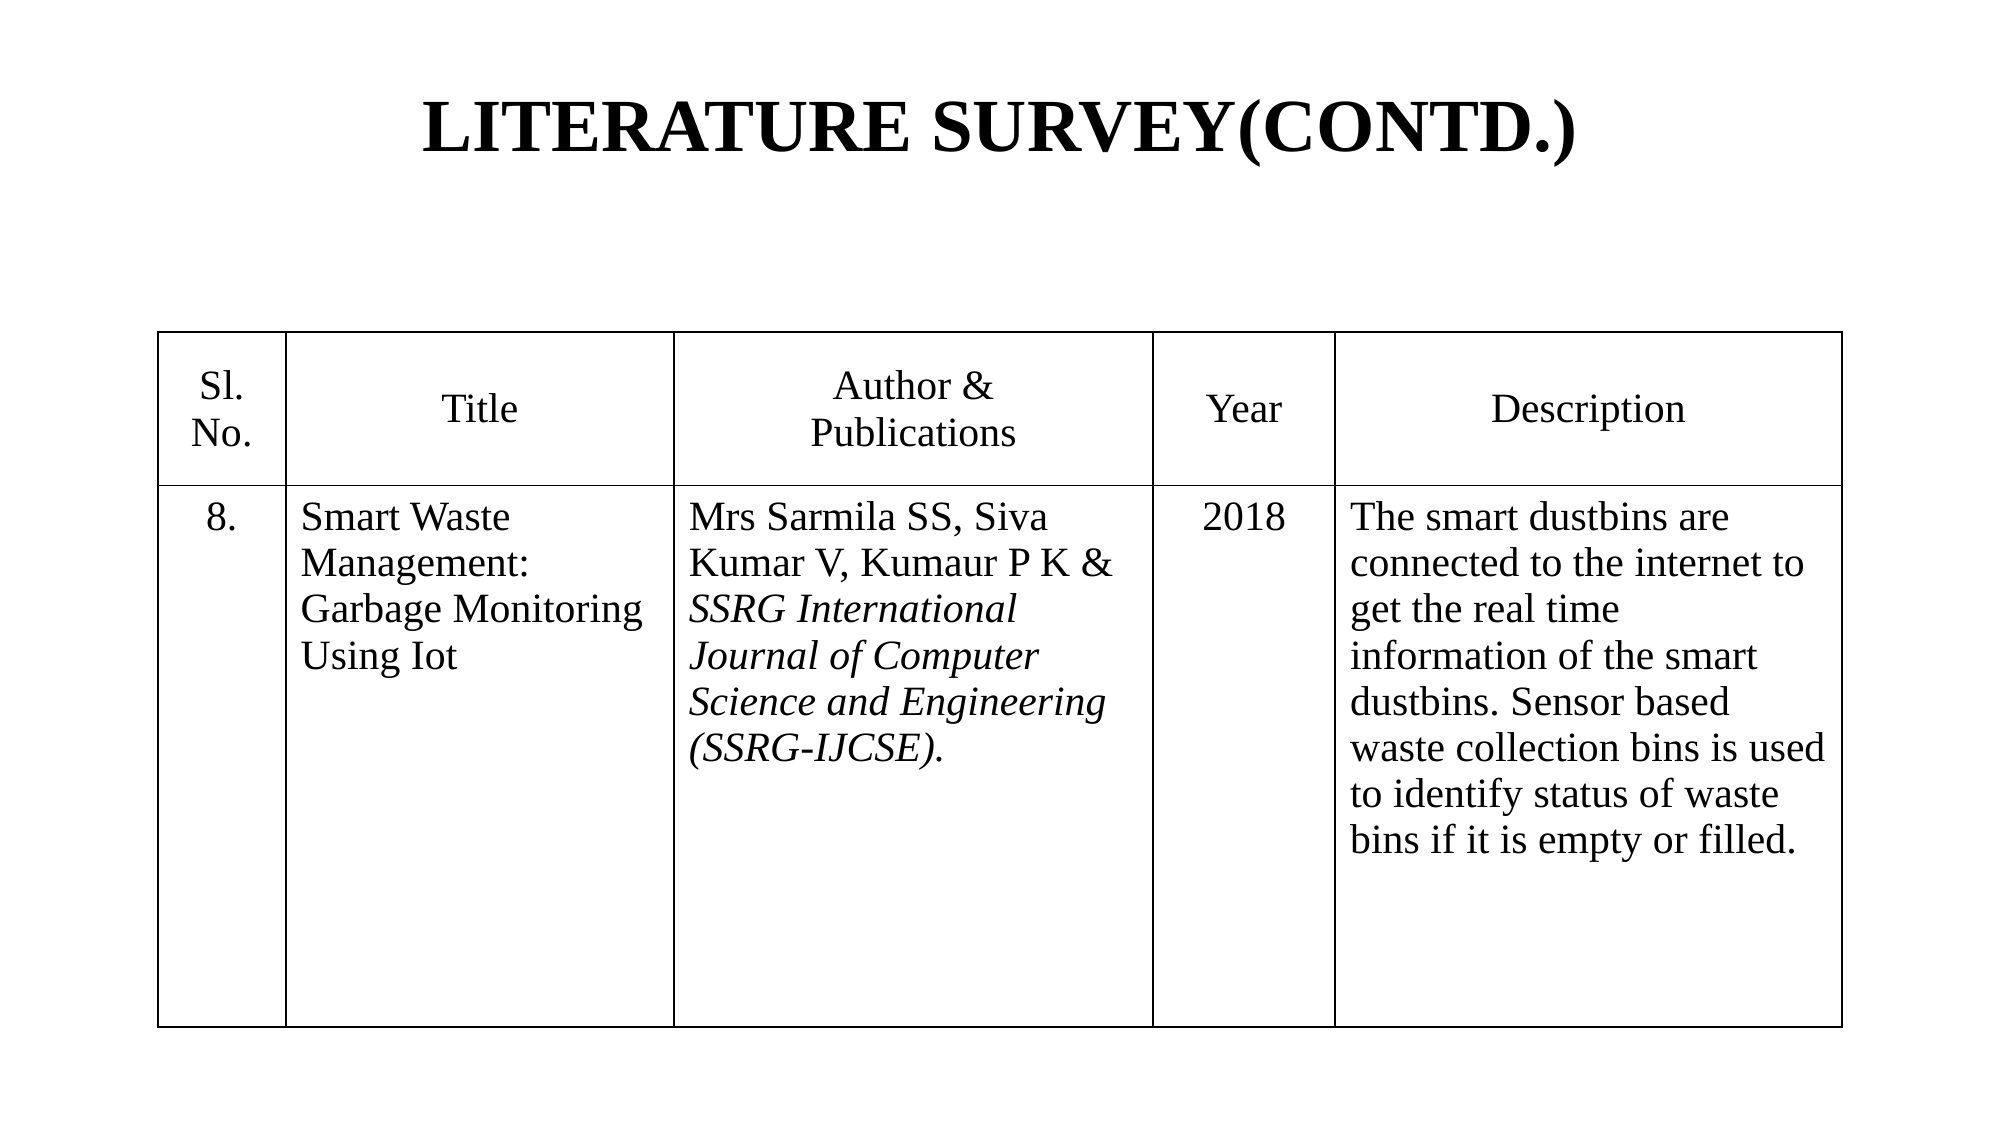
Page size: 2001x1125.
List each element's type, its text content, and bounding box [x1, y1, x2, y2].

title LITERATURE SURVEY(CONTD.) [249, 50, 1750, 176]
table_cell Mrs Sarmila SS, Siva Kumar V, Kumaur P K & SSRG International Journal of Computer Science and Engineering (SSRG-IJCSE). [675, 486, 1152, 1026]
table_cell 8. [159, 486, 285, 1026]
table_header Description [1336, 333, 1841, 485]
table_header Sl. No. [159, 333, 285, 485]
table_header Author & Publications [675, 333, 1152, 485]
subtitle [139, 277, 1861, 1038]
table_header Year [1154, 333, 1334, 485]
table_cell The smart dustbins are connected to the internet to get the real time information of the smart dustbins. Sensor based waste collection bins is used to identify status of waste bins if it is empty or filled. [1336, 486, 1841, 1026]
table_header Title [287, 333, 673, 485]
table_cell 2018 [1154, 486, 1334, 1026]
table_cell Smart Waste Management: Garbage Monitoring Using Iot [287, 486, 673, 1026]
